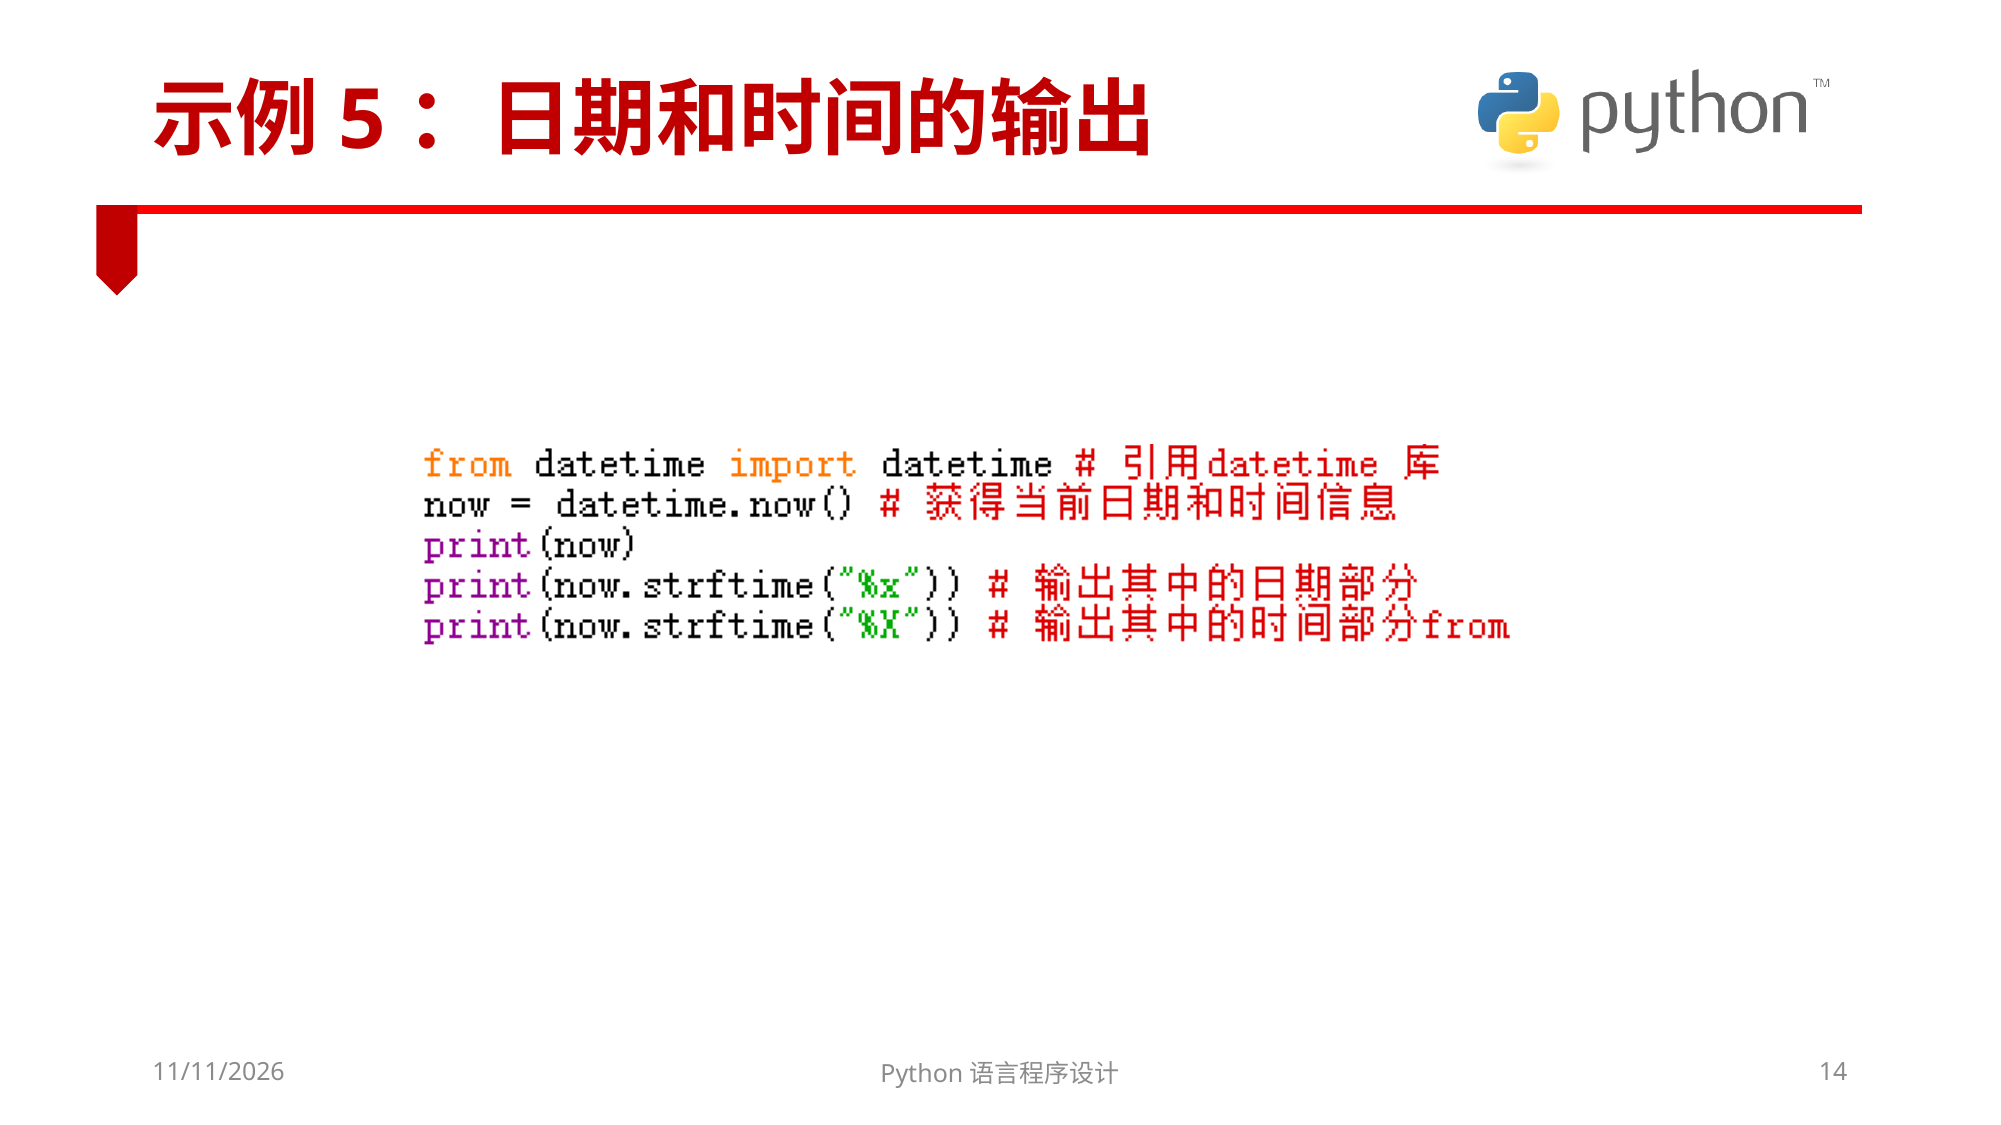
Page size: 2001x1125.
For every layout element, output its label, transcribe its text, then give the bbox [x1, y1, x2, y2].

picture [1419, 47, 1863, 197]
footer Python语言程序设计 [662, 1042, 1338, 1103]
slide_number 14 [1412, 1042, 1863, 1103]
title 示例5：日期和时间的输出 [137, 53, 1436, 191]
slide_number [137, 1042, 588, 1103]
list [414, 444, 1586, 685]
